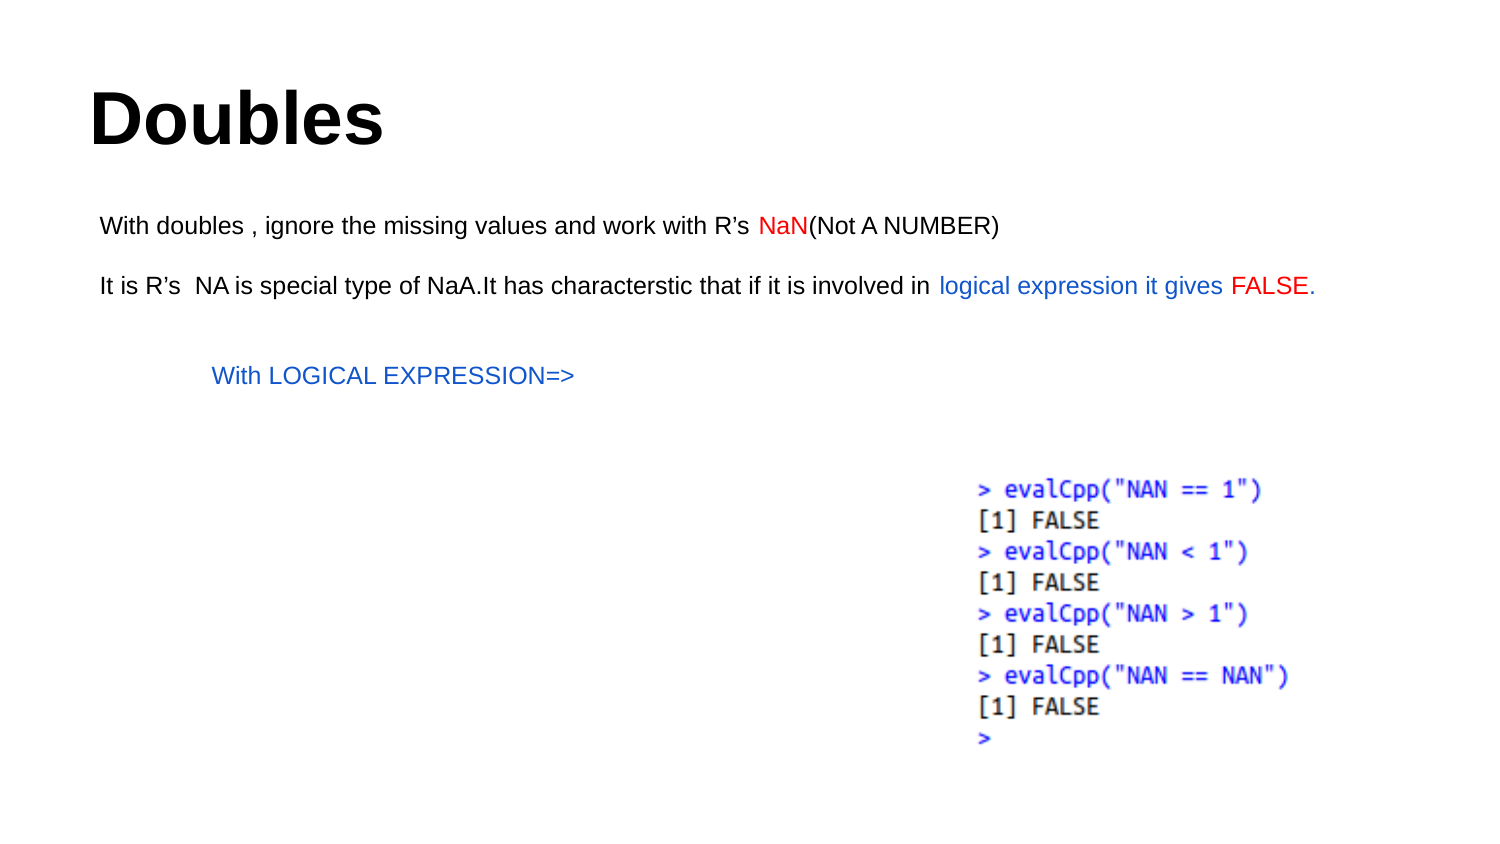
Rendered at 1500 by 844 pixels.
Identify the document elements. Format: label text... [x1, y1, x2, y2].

picture [968, 470, 1449, 787]
text_box Doubles [75, 33, 1425, 175]
text_box With doubles , ignore the missing values and work with R’s NaN(Not A NUMBER) It is R’s NA is special type of NaA.It has characterstic that if it is involved in logical expression it gives FALSE. With LOGICAL EXPRESSION=> [84, 194, 1435, 806]
